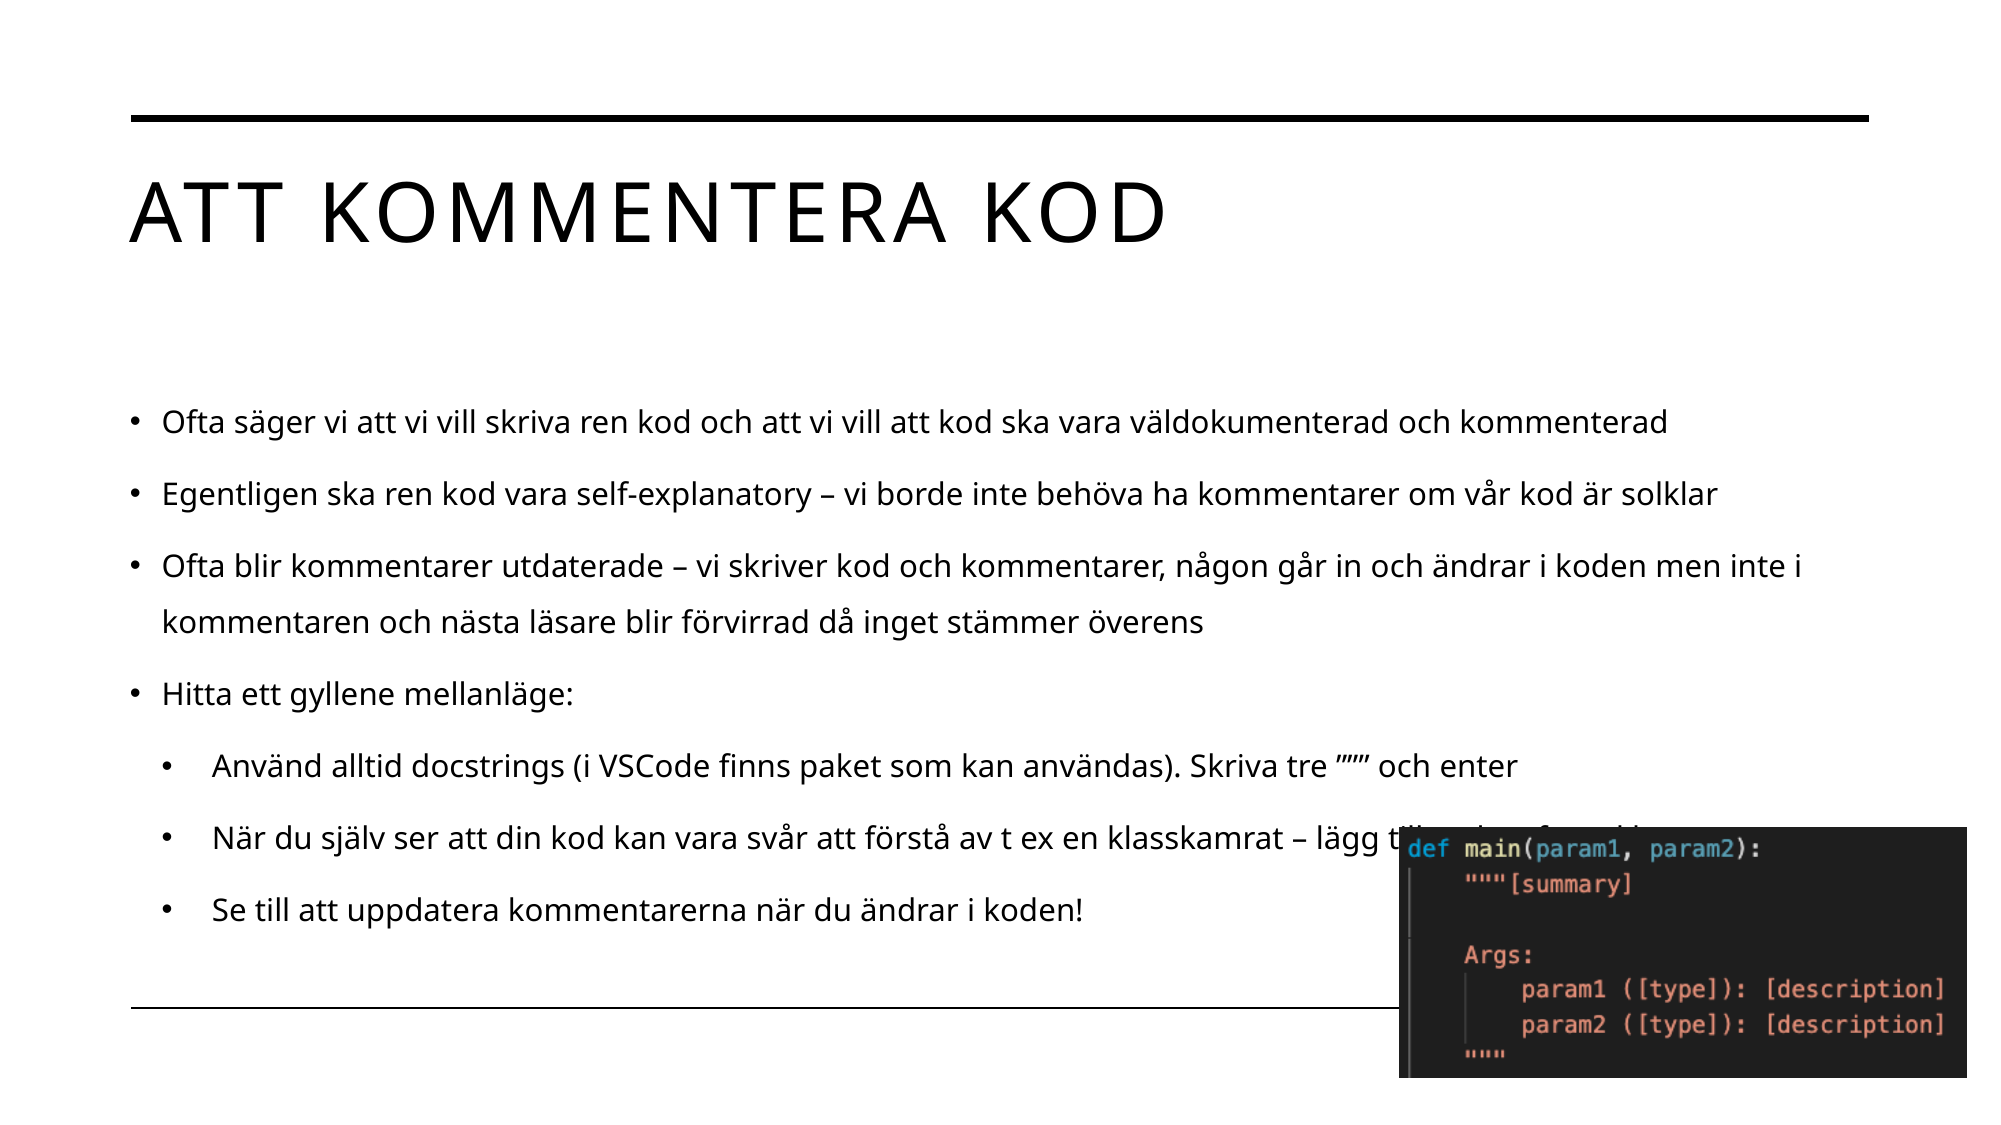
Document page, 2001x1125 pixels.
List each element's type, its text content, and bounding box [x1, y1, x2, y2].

picture [1399, 827, 1967, 1078]
list Ofta säger vi att vi vill skriva ren kod och att vi vill att kod ska vara väldokumenterad och kommenterad Egentligen ska ren kod vara self-explanatory – vi borde inte behöva ha kommentarer om vår kod är solklar Ofta blir kommentarer utdaterade – vi skriver kod och kommentarer, någon går in och ändrar i koden men inte i kommentaren och nästa läsare blir förvirrad då inget stämmer överens Hitta ett gyllene mellanläge: Använd alltid docstrings (i VSCode finns paket som kan användas). Skriva tre ””” och enter När du själv ser att din kod kan vara svår att förstå av t ex en klasskamrat – lägg till en kortfattad kommentar Se till att uppdatera kommentarerna när du ändrar i koden! [114, 376, 1843, 973]
title ATT KOMMENTERA KOD [114, 151, 1869, 377]
